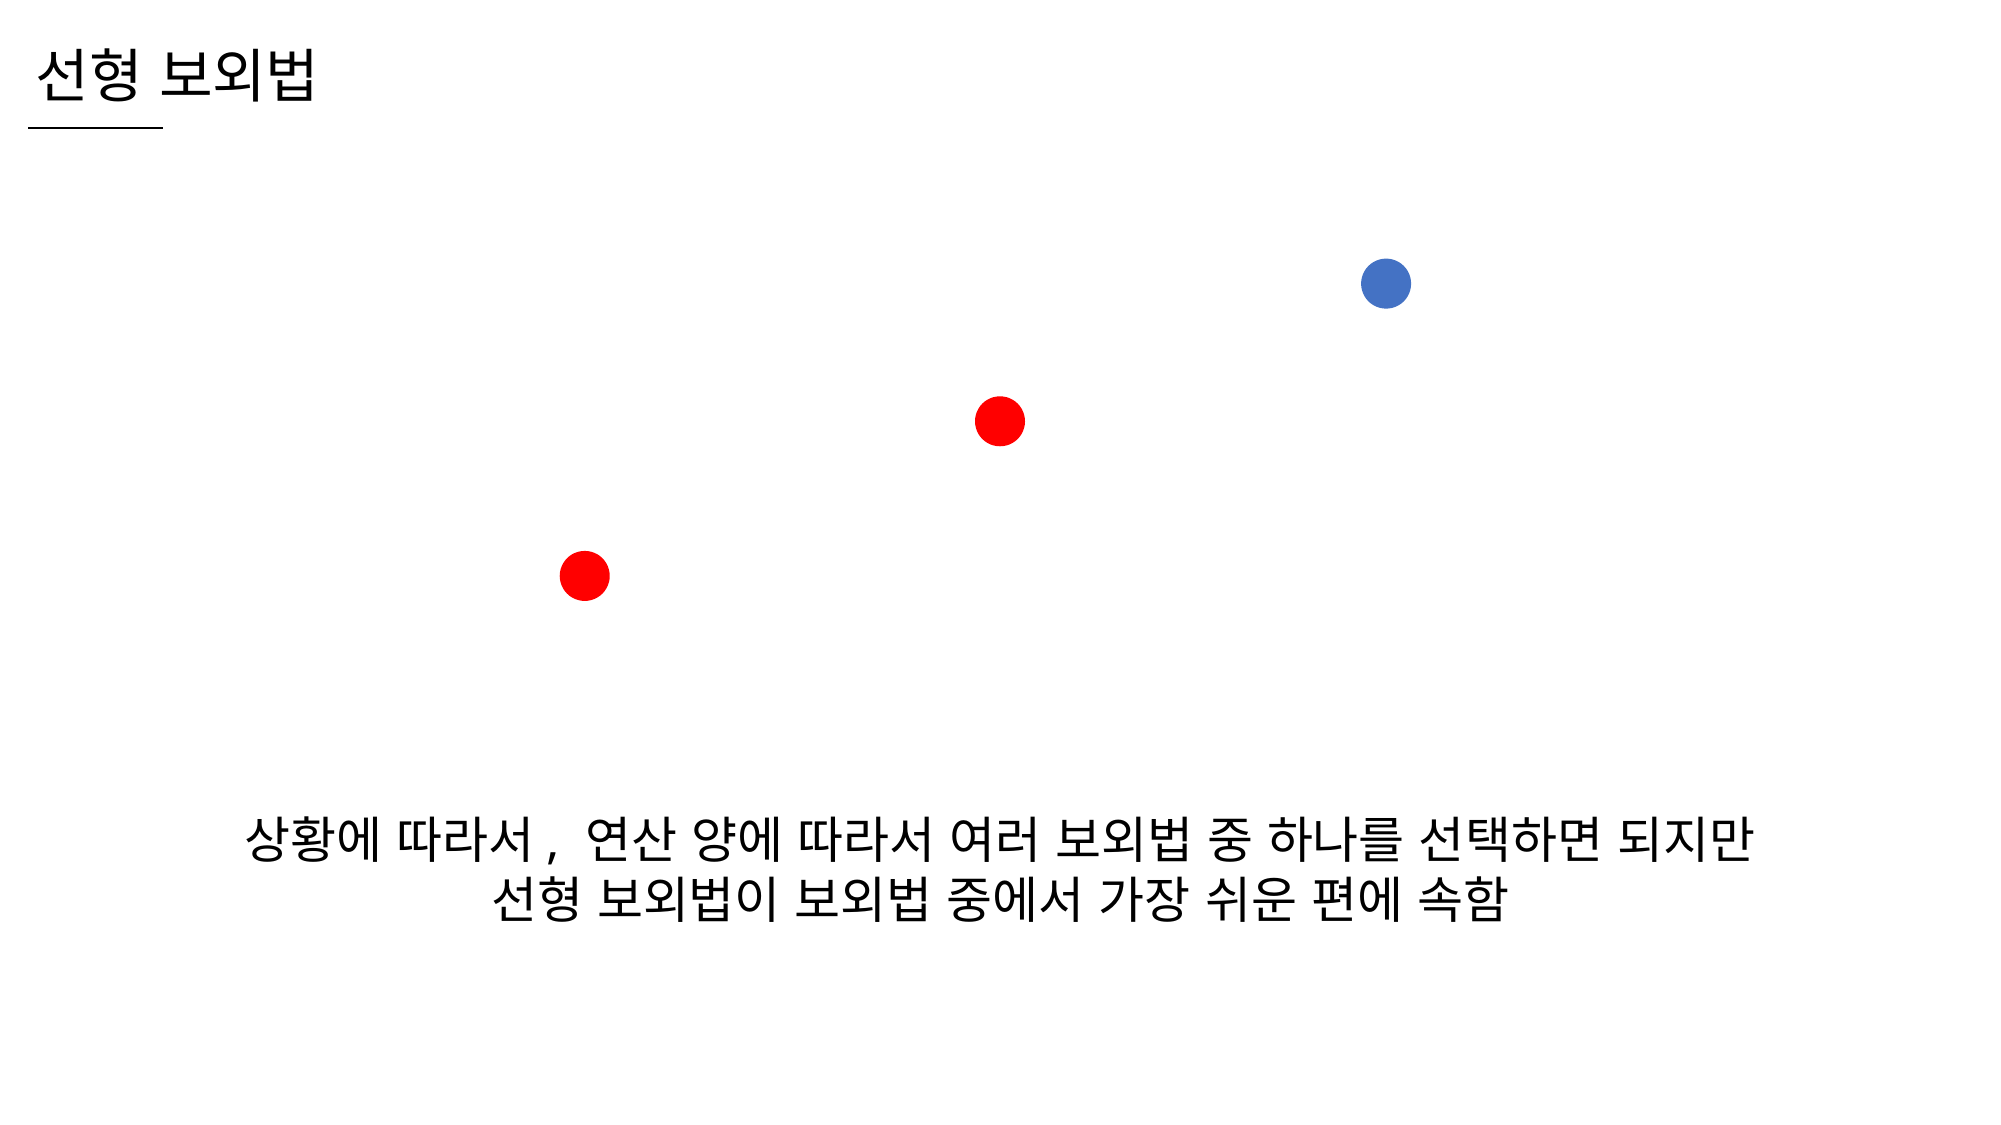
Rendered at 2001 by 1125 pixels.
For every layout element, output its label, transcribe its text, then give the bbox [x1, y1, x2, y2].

text_box [1360, 257, 1413, 310]
text_box 선형 보외법 [20, 31, 335, 117]
text_box [973, 395, 1027, 448]
text_box [558, 549, 611, 602]
text_box 상황에 따라서, 연산 양에 따라서 여러 보외법 중 하나를 선택하면 되지만 선형 보외법이 보외법 중에서 가장 쉬운 편에 속함 [229, 801, 1770, 937]
